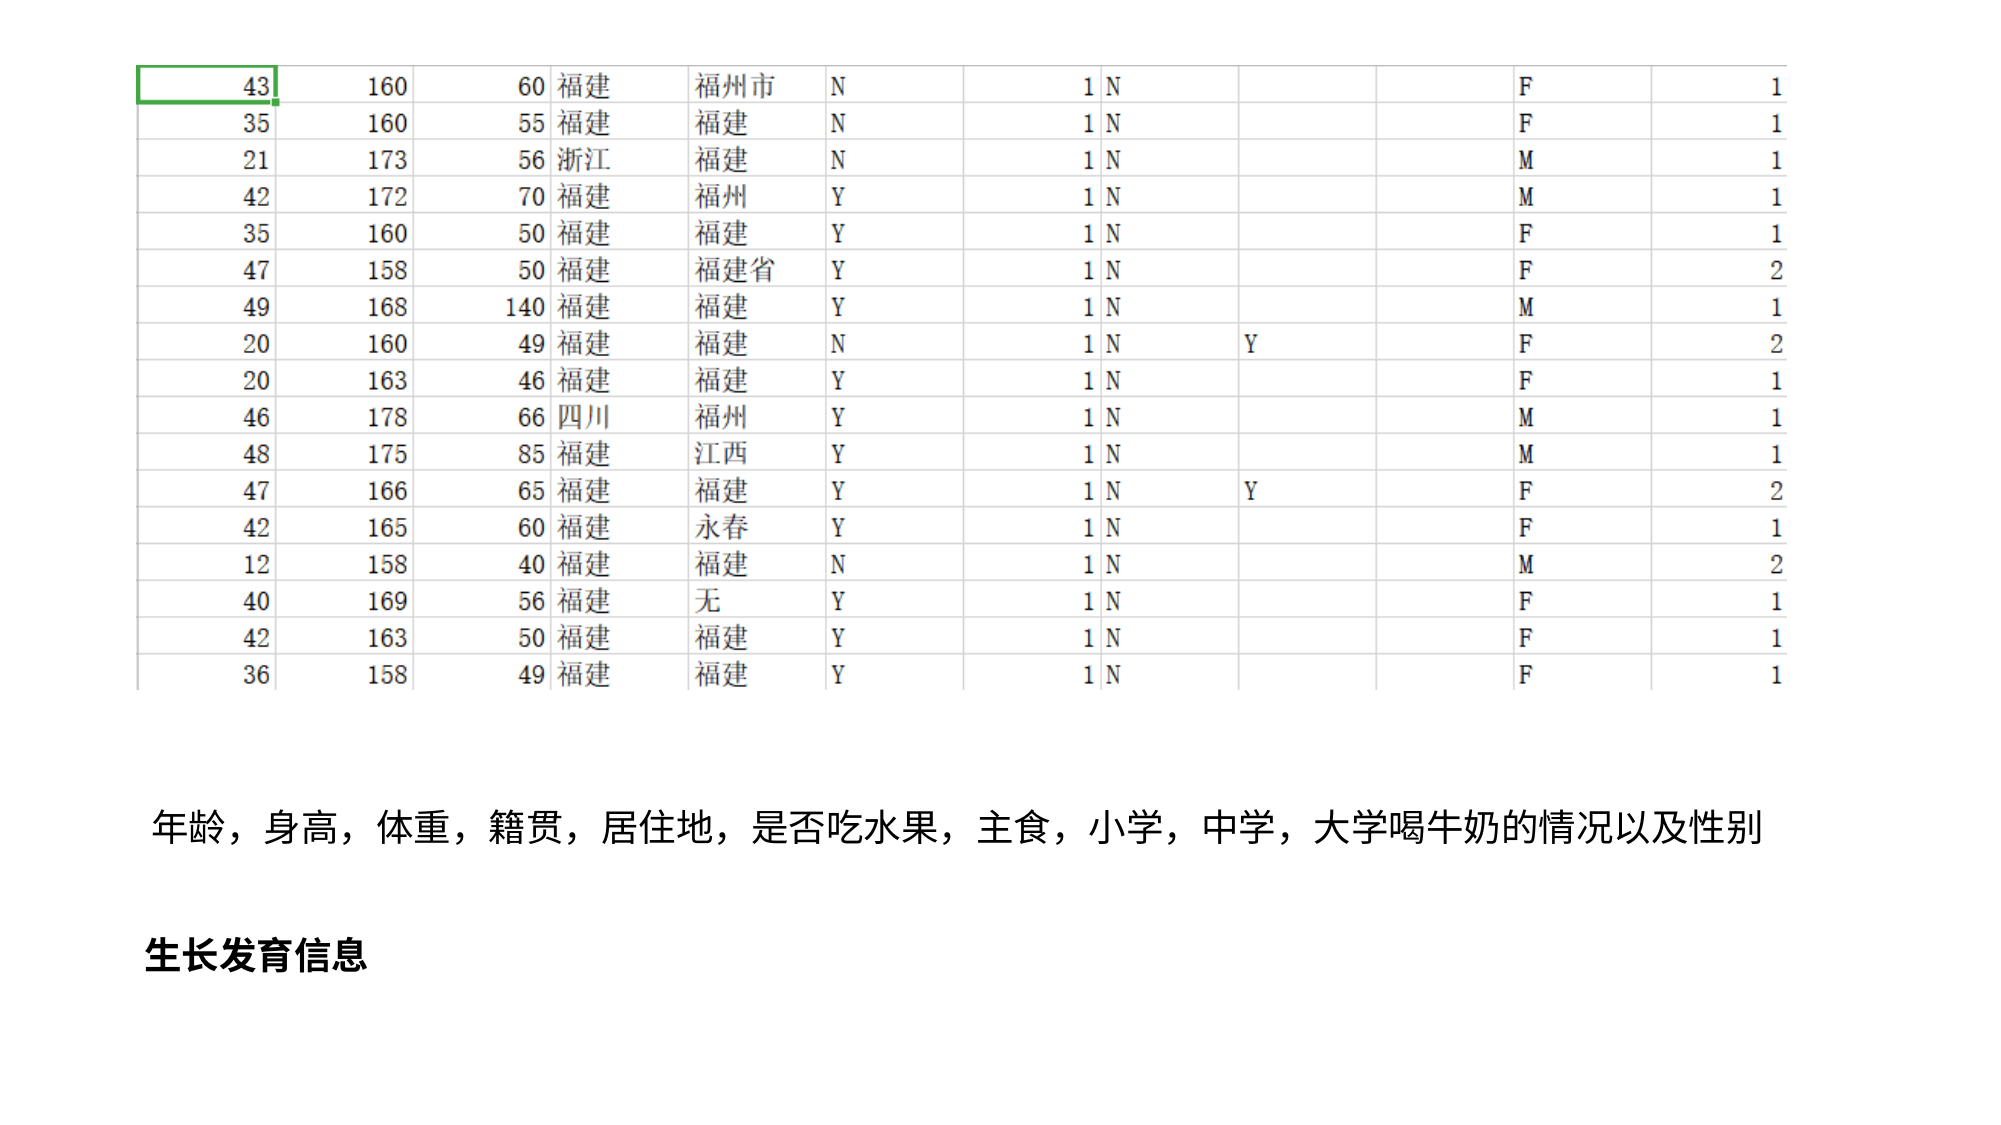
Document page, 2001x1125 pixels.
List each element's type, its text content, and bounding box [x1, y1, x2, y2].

text_box 年龄，身高，体重，籍贯，居住地，是否吃水果，主食，小学，中学，大学喝牛奶的情况以及性别 [136, 796, 1939, 856]
picture [136, 65, 1787, 690]
text_box 生长发育信息 [129, 925, 1809, 985]
